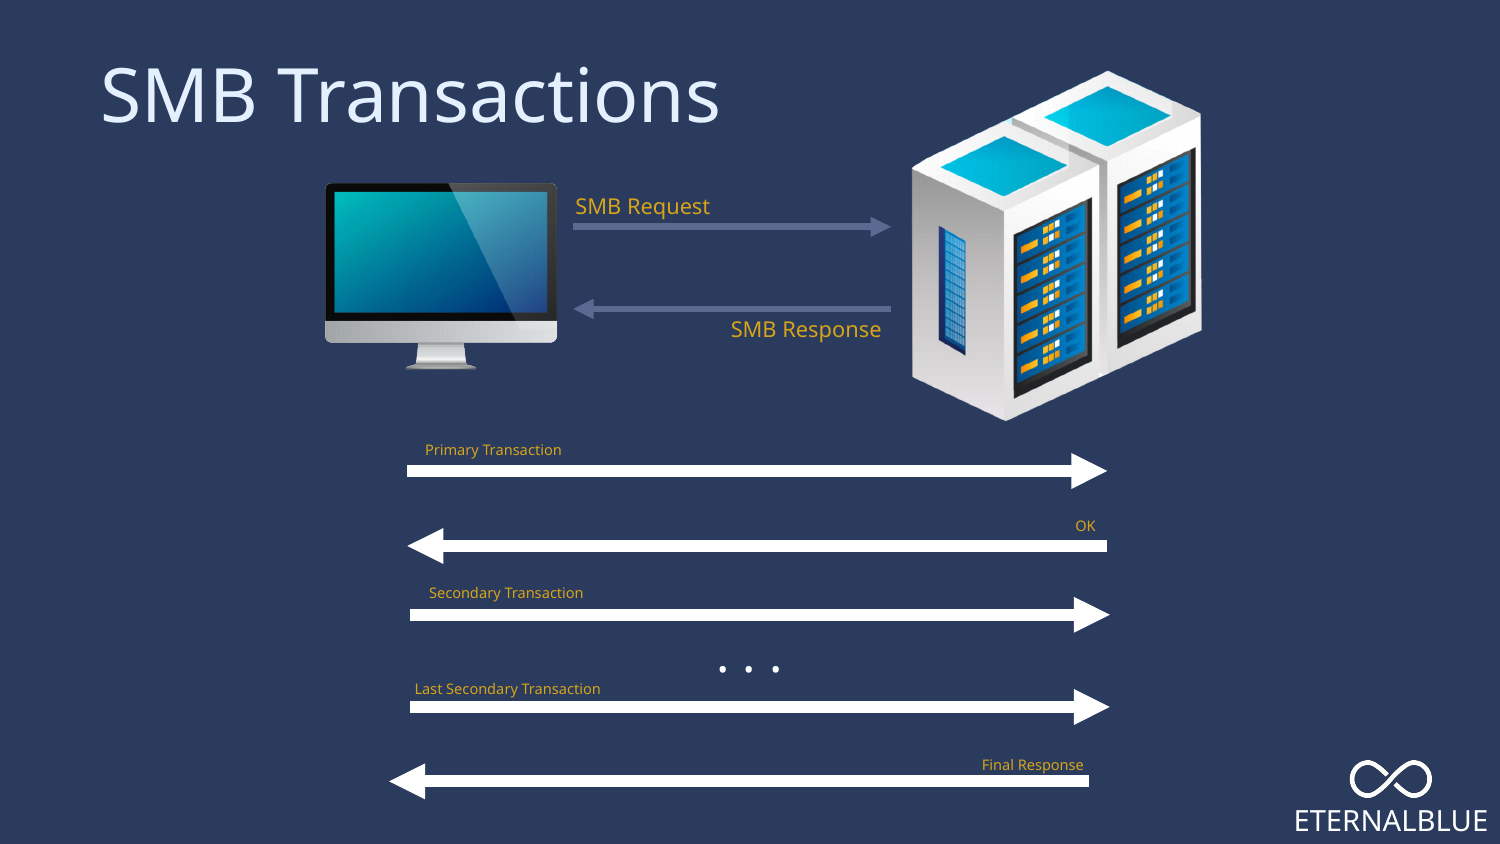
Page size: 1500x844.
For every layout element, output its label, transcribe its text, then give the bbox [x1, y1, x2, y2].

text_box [303, 53, 1217, 431]
text_box . . . [701, 622, 921, 691]
picture [1347, 757, 1435, 801]
text_box Final Response [967, 748, 1155, 781]
text_box SMB Transactions [100, 47, 1460, 139]
text_box ETERNALBLUE [1278, 795, 1500, 844]
text_box OK [1060, 509, 1249, 542]
text_box Primary Transaction [410, 438, 598, 466]
text_box Last Secondary Transaction [399, 672, 678, 705]
text_box Secondary Transaction [414, 576, 629, 609]
